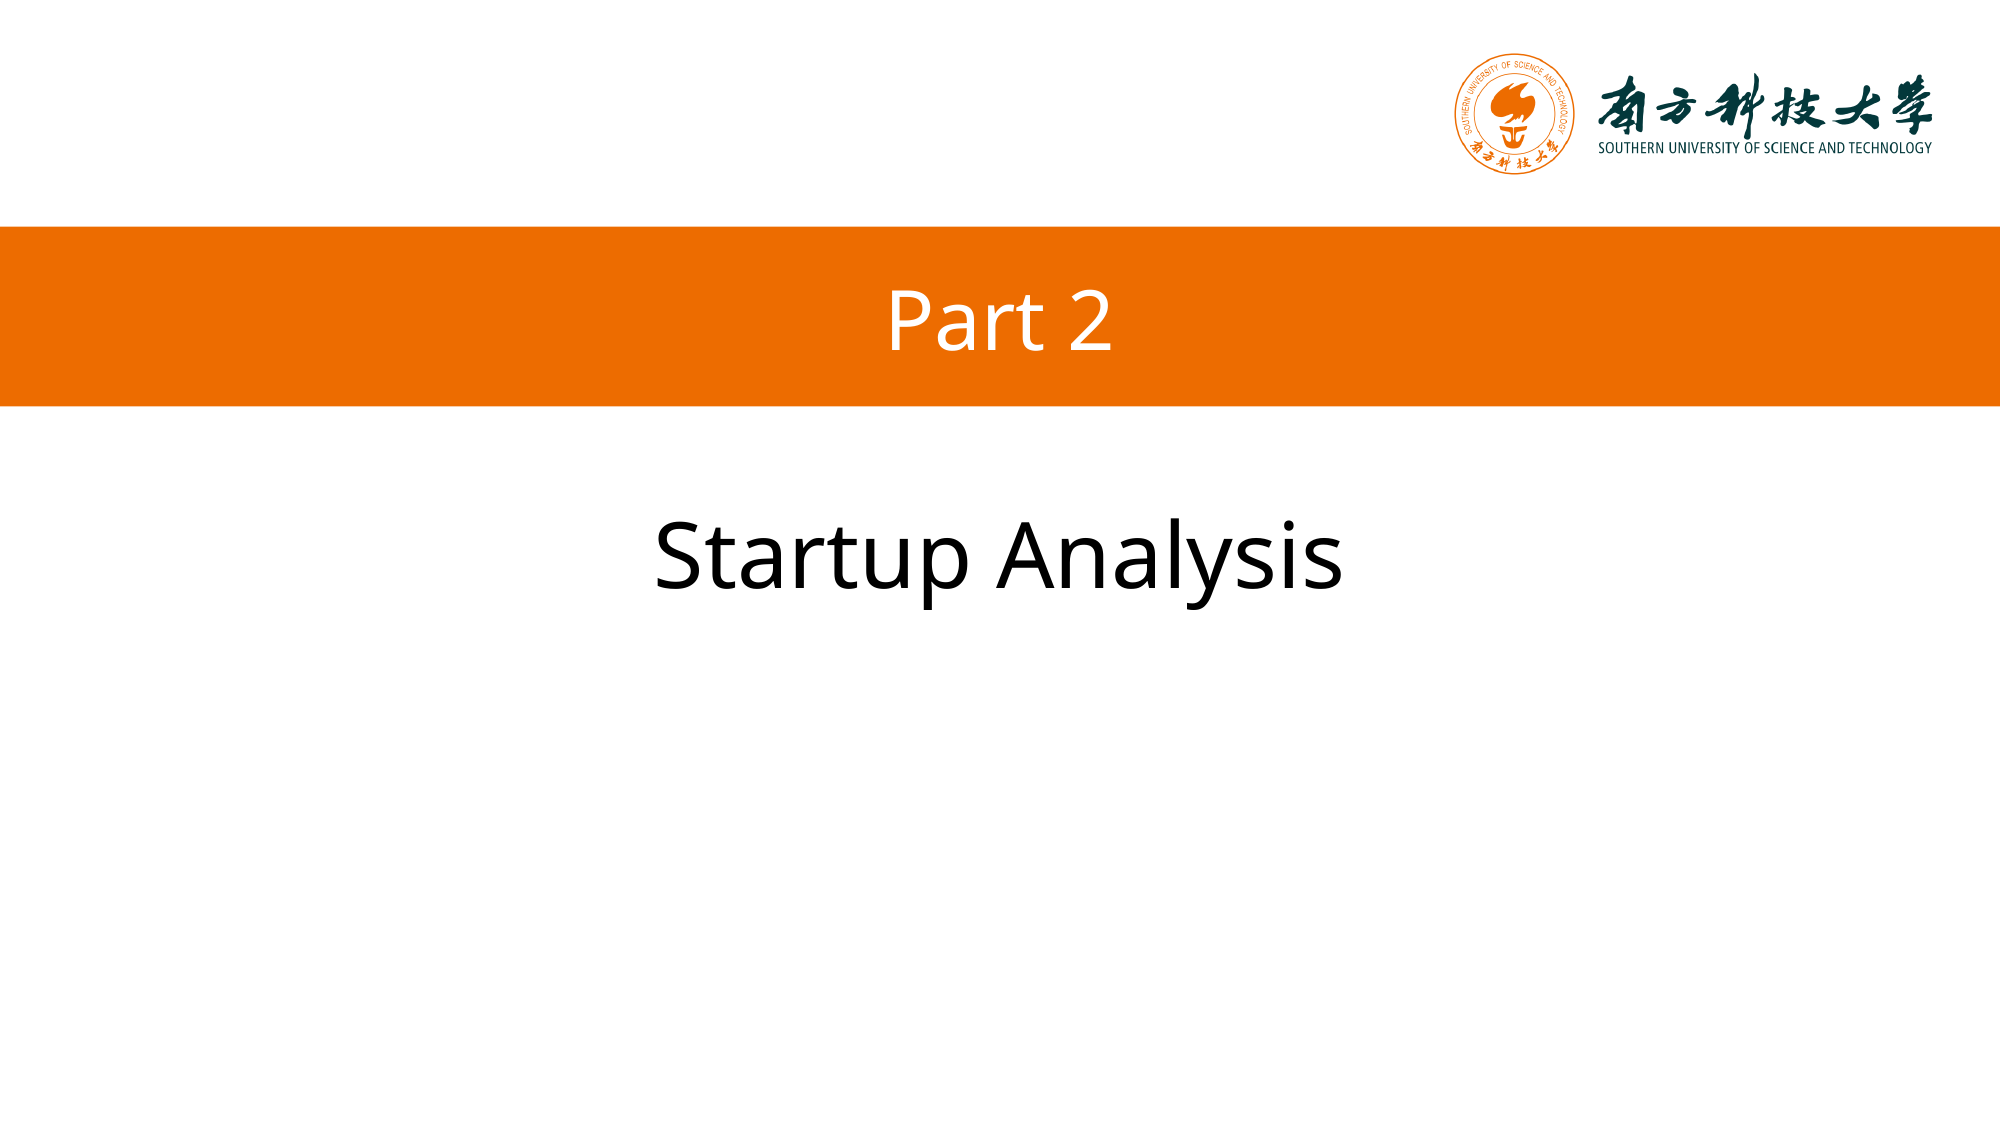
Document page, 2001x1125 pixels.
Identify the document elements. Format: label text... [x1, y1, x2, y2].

text_box Part 2 [0, 226, 2000, 407]
picture [1434, 48, 1949, 183]
text_box Startup Analysis [372, 489, 1628, 614]
